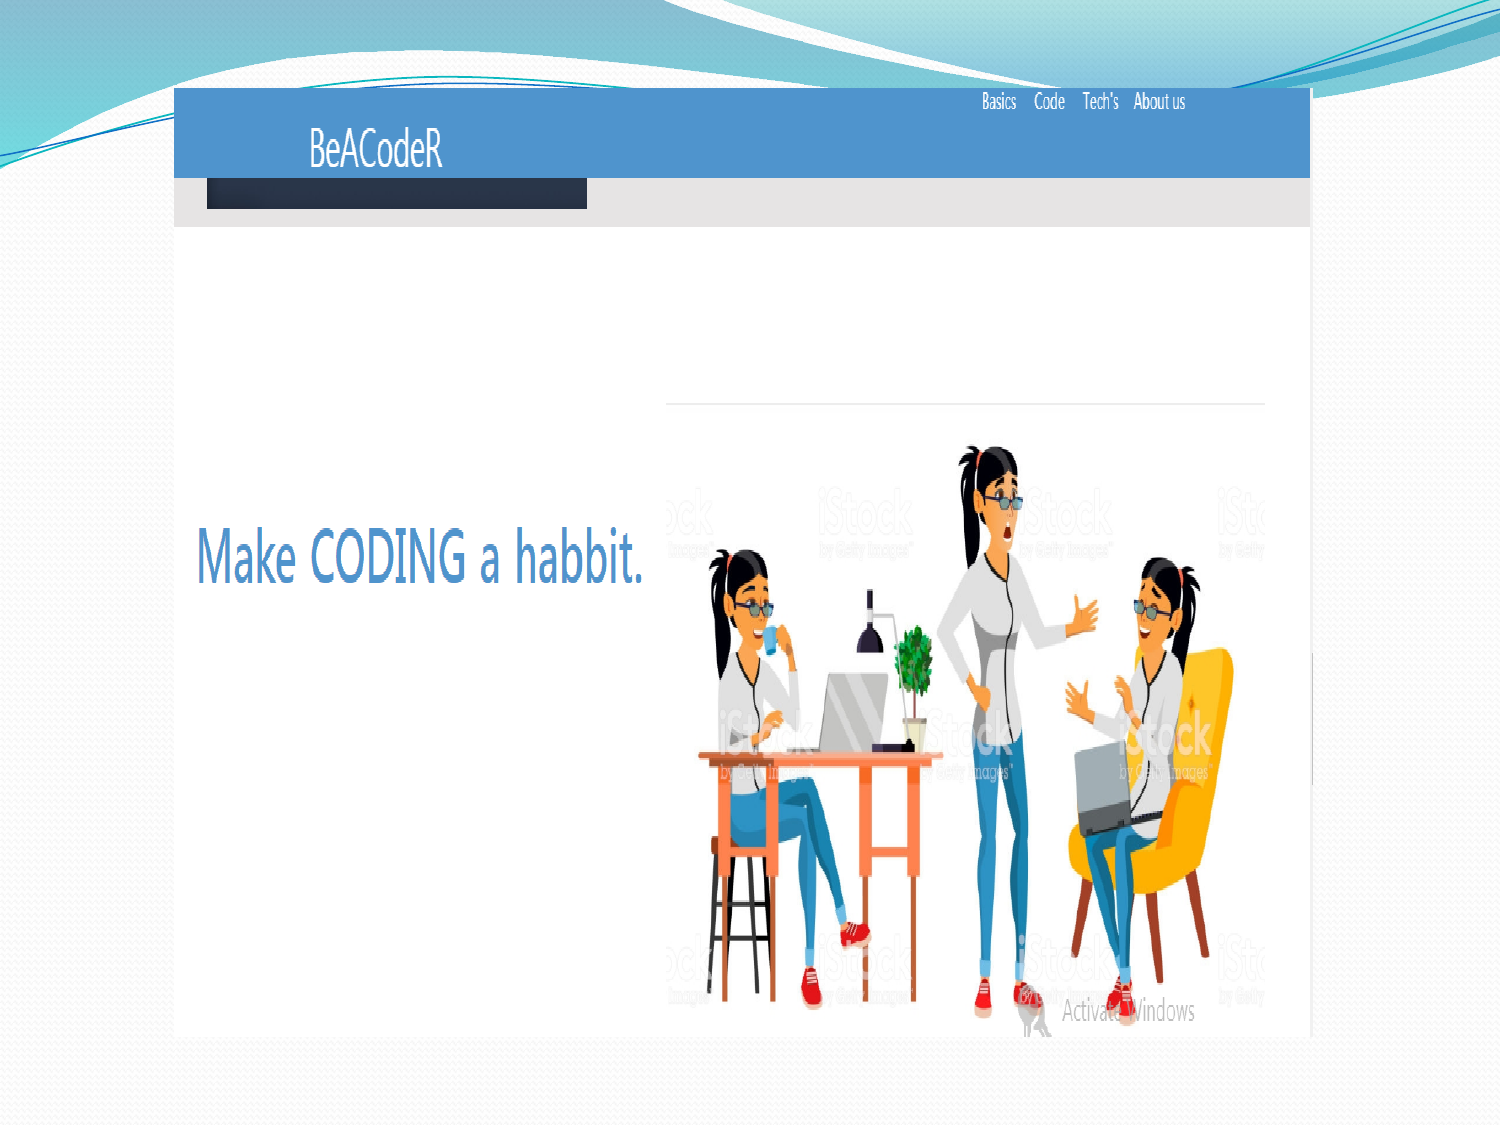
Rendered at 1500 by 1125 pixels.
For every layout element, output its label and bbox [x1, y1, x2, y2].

picture [174, 87, 1313, 1037]
